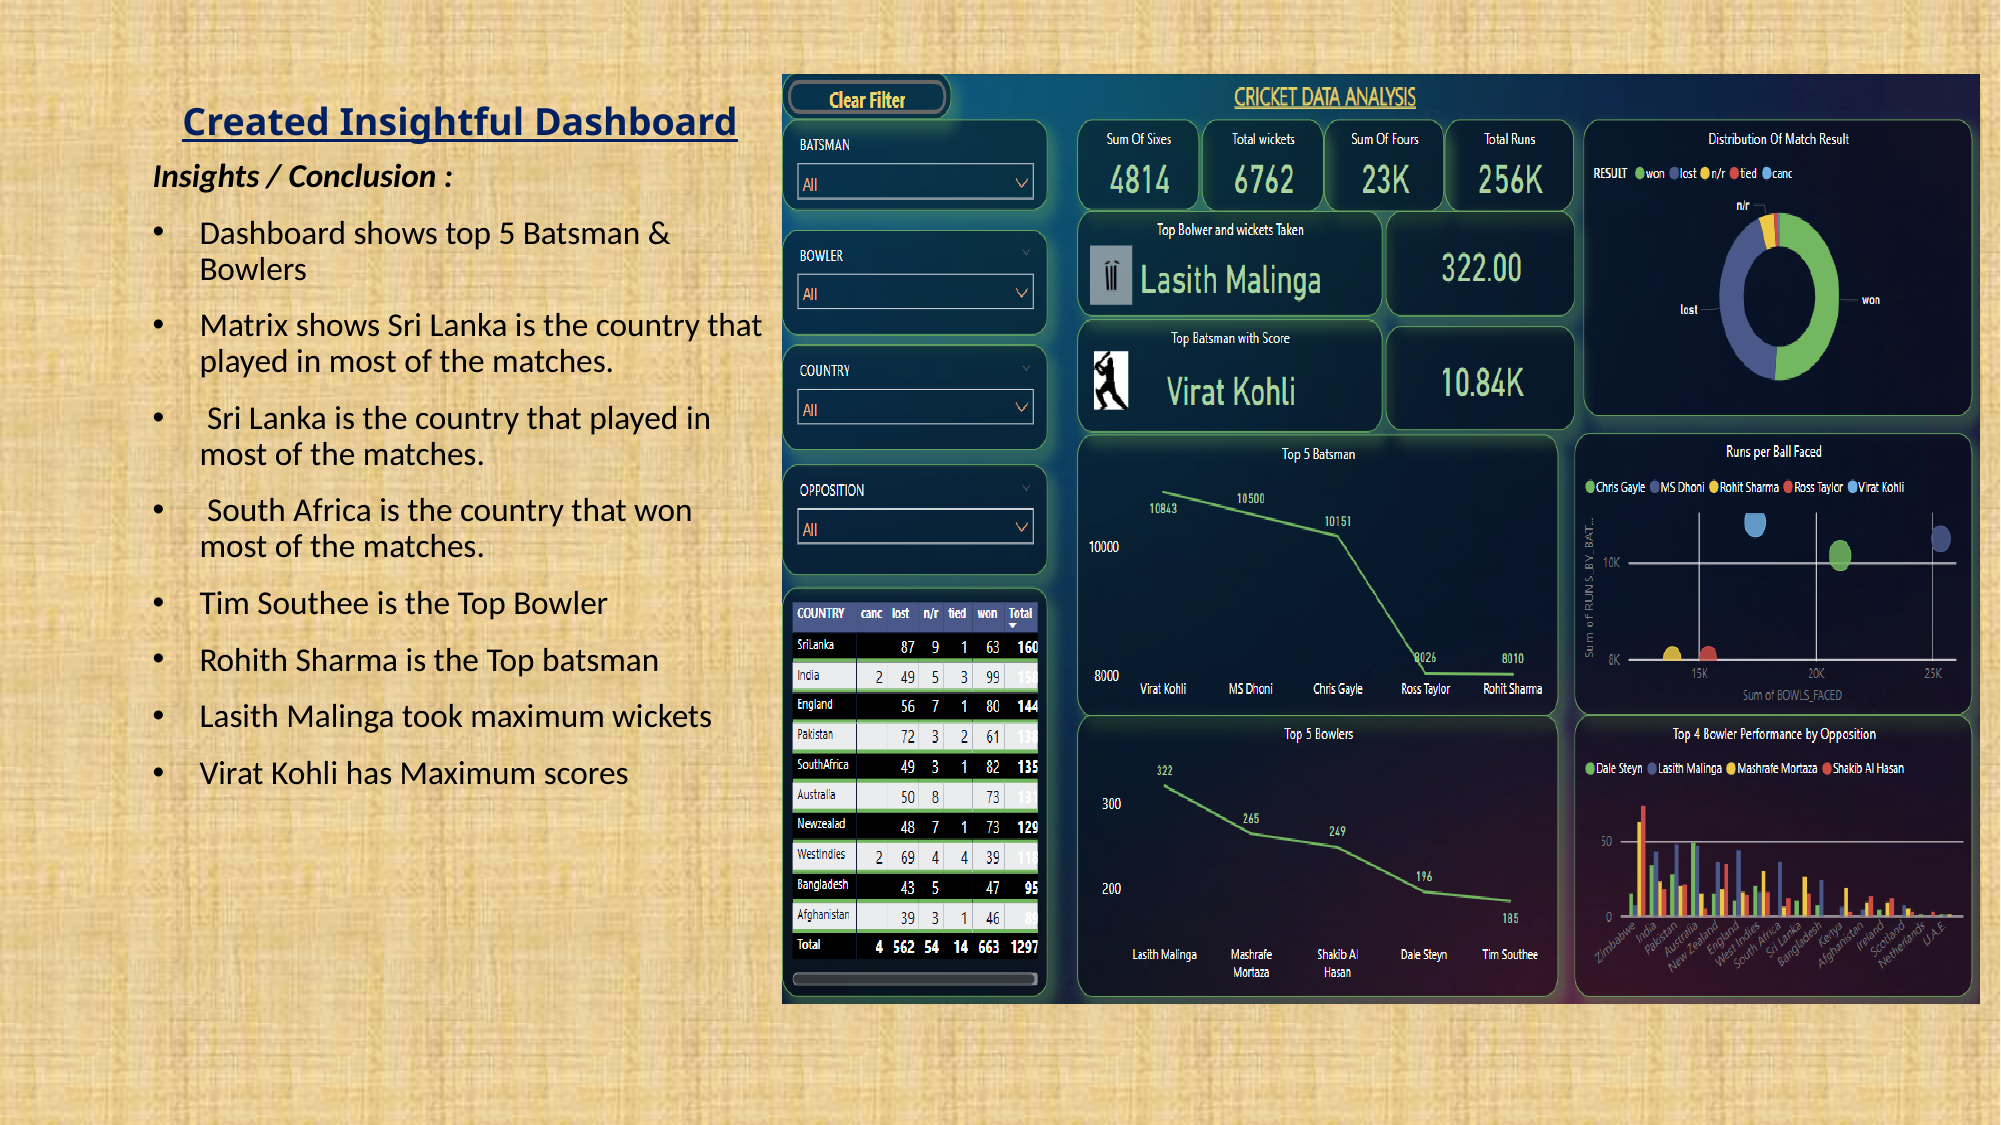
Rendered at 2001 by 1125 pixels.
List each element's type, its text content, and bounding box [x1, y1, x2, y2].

title Created Insightful Dashboard [137, 75, 782, 151]
picture [0, 0, 2001, 1125]
list Insights / Conclusion : Dashboard shows top 5 Batsman & Bowlers Matrix shows Sri Lanka is the country that played in most of the matches. Sri Lanka is the country that played in most of the matches. South Africa is the country that won most of the matches. Tim Southee is the Top Bowler Rohith Sharma is the Top batsman Lasith Malinga took maximum wickets Virat Kohli has Maximum scores [137, 151, 782, 950]
